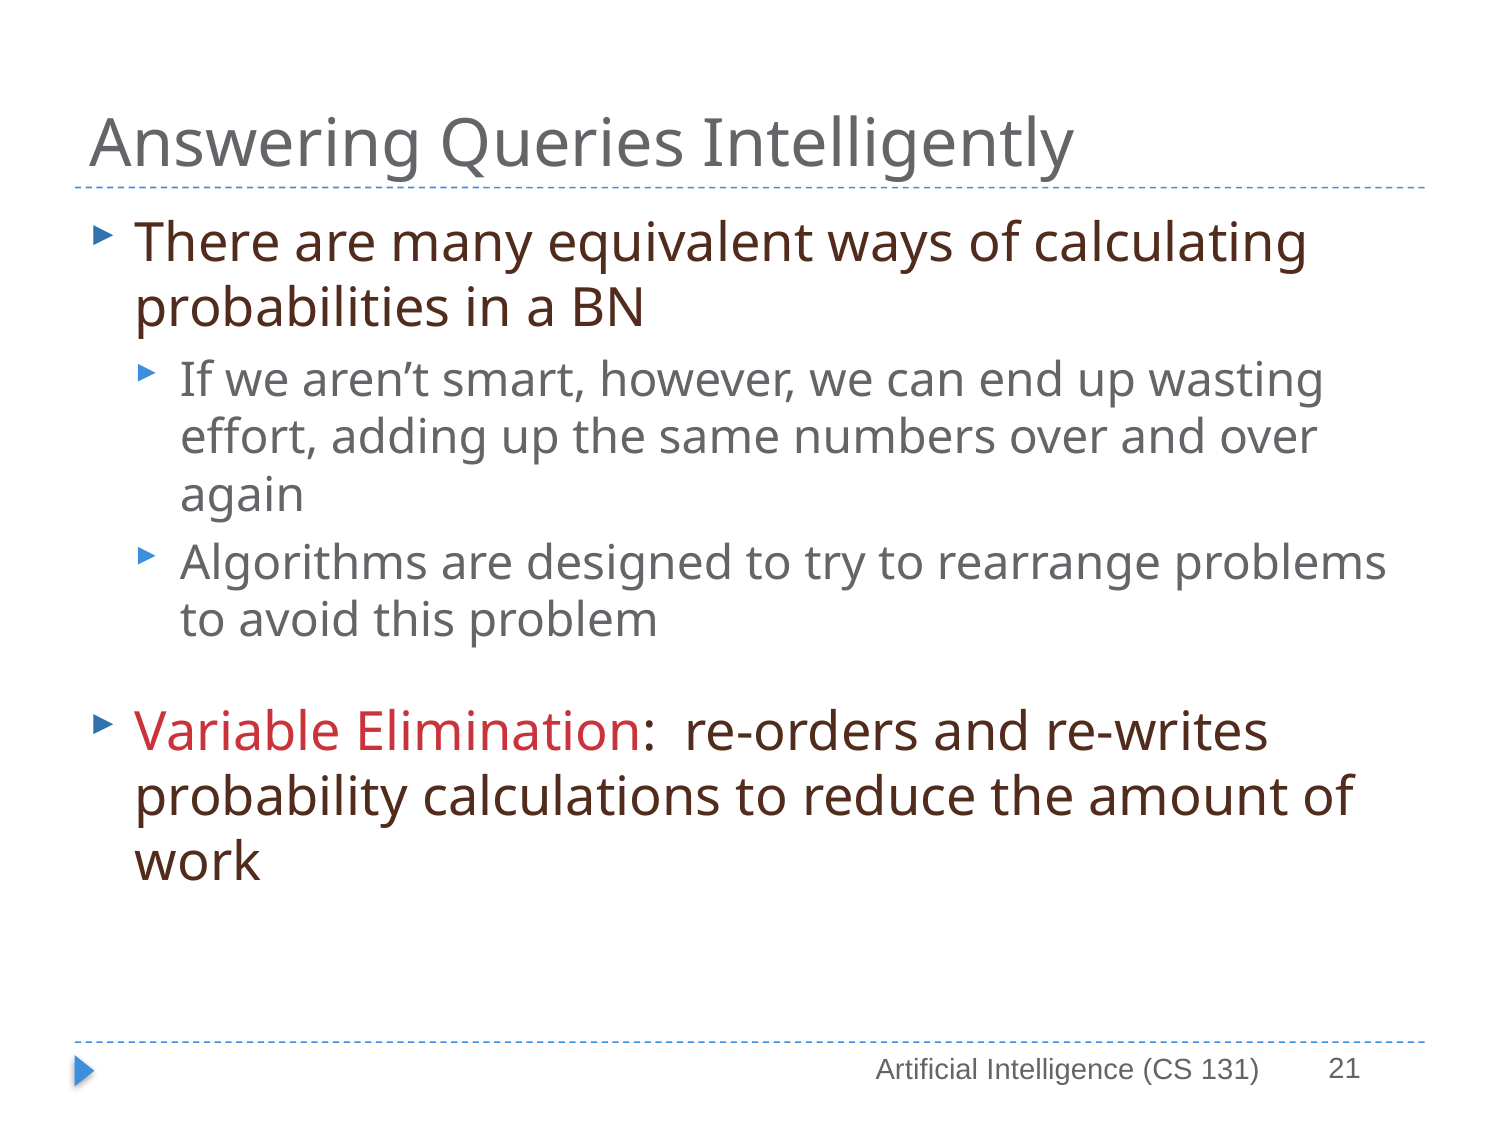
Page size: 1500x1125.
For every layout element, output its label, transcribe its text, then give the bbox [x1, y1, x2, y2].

list There are many equivalent ways of calculating probabilities in a BN If we aren’t smart, however, we can end up wasting effort, adding up the same numbers over and over again Algorithms are designed to try to rearrange problems to avoid this problem Variable Elimination: re-orders and re-writes probability calculations to reduce the amount of work [75, 200, 1425, 1010]
footer Artificial Intelligence (CS 131) [575, 1042, 1275, 1103]
title Answering Queries Intelligently [75, 24, 1425, 188]
slide_number 21 [1275, 1042, 1376, 1103]
